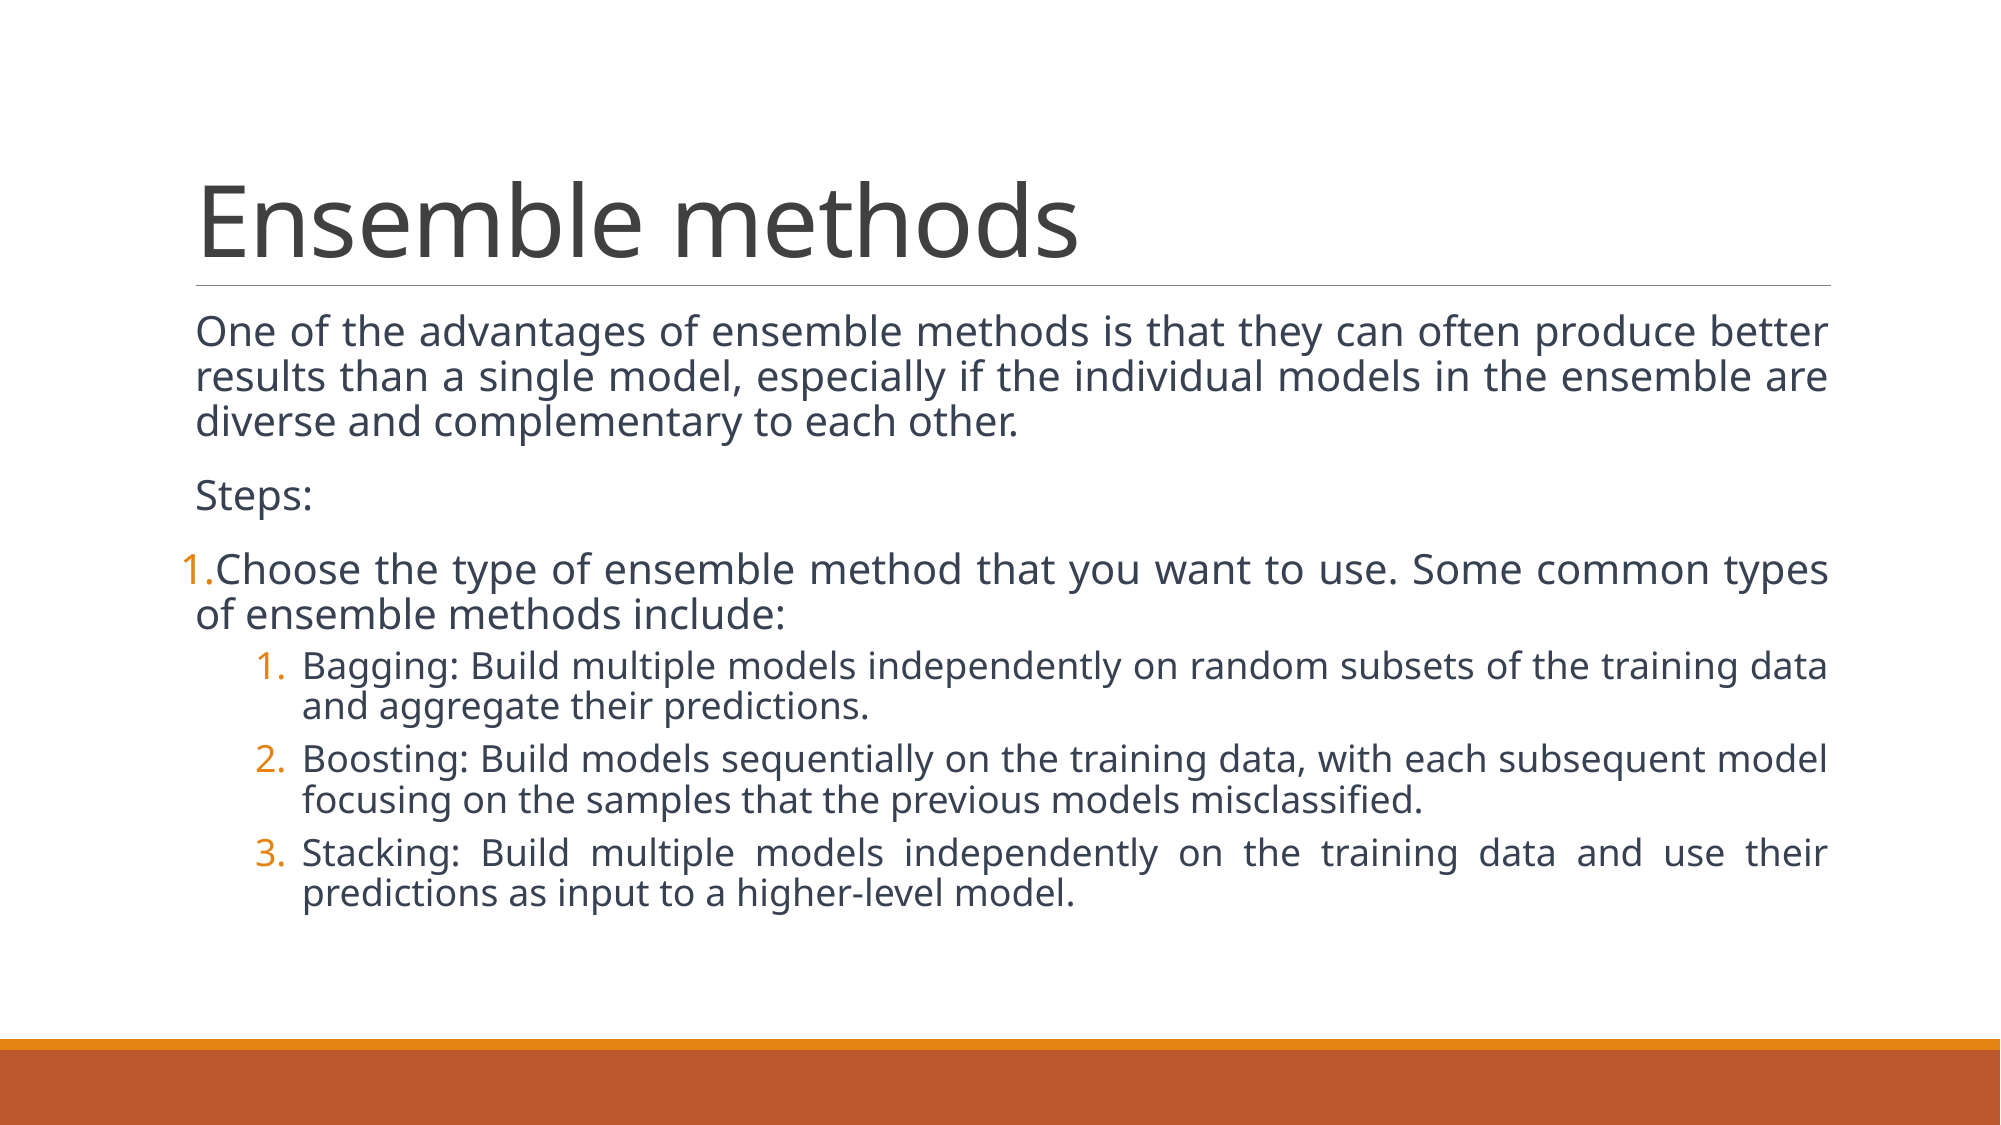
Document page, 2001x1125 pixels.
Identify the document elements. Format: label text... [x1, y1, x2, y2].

list One of the advantages of ensemble methods is that they can often produce better results than a single model, especially if the individual models in the ensemble are diverse and complementary to each other. Steps: Choose the type of ensemble method that you want to use. Some common types of ensemble methods include: Bagging: Build multiple models independently on random subsets of the training data and aggregate their predictions. Boosting: Build models sequentially on the training data, with each subsequent model focusing on the samples that the previous models misclassified. Stacking: Build multiple models independently on the training data and use their predictions as input to a higher-level model. [180, 302, 1830, 963]
title Ensemble methods [180, 47, 1830, 285]
